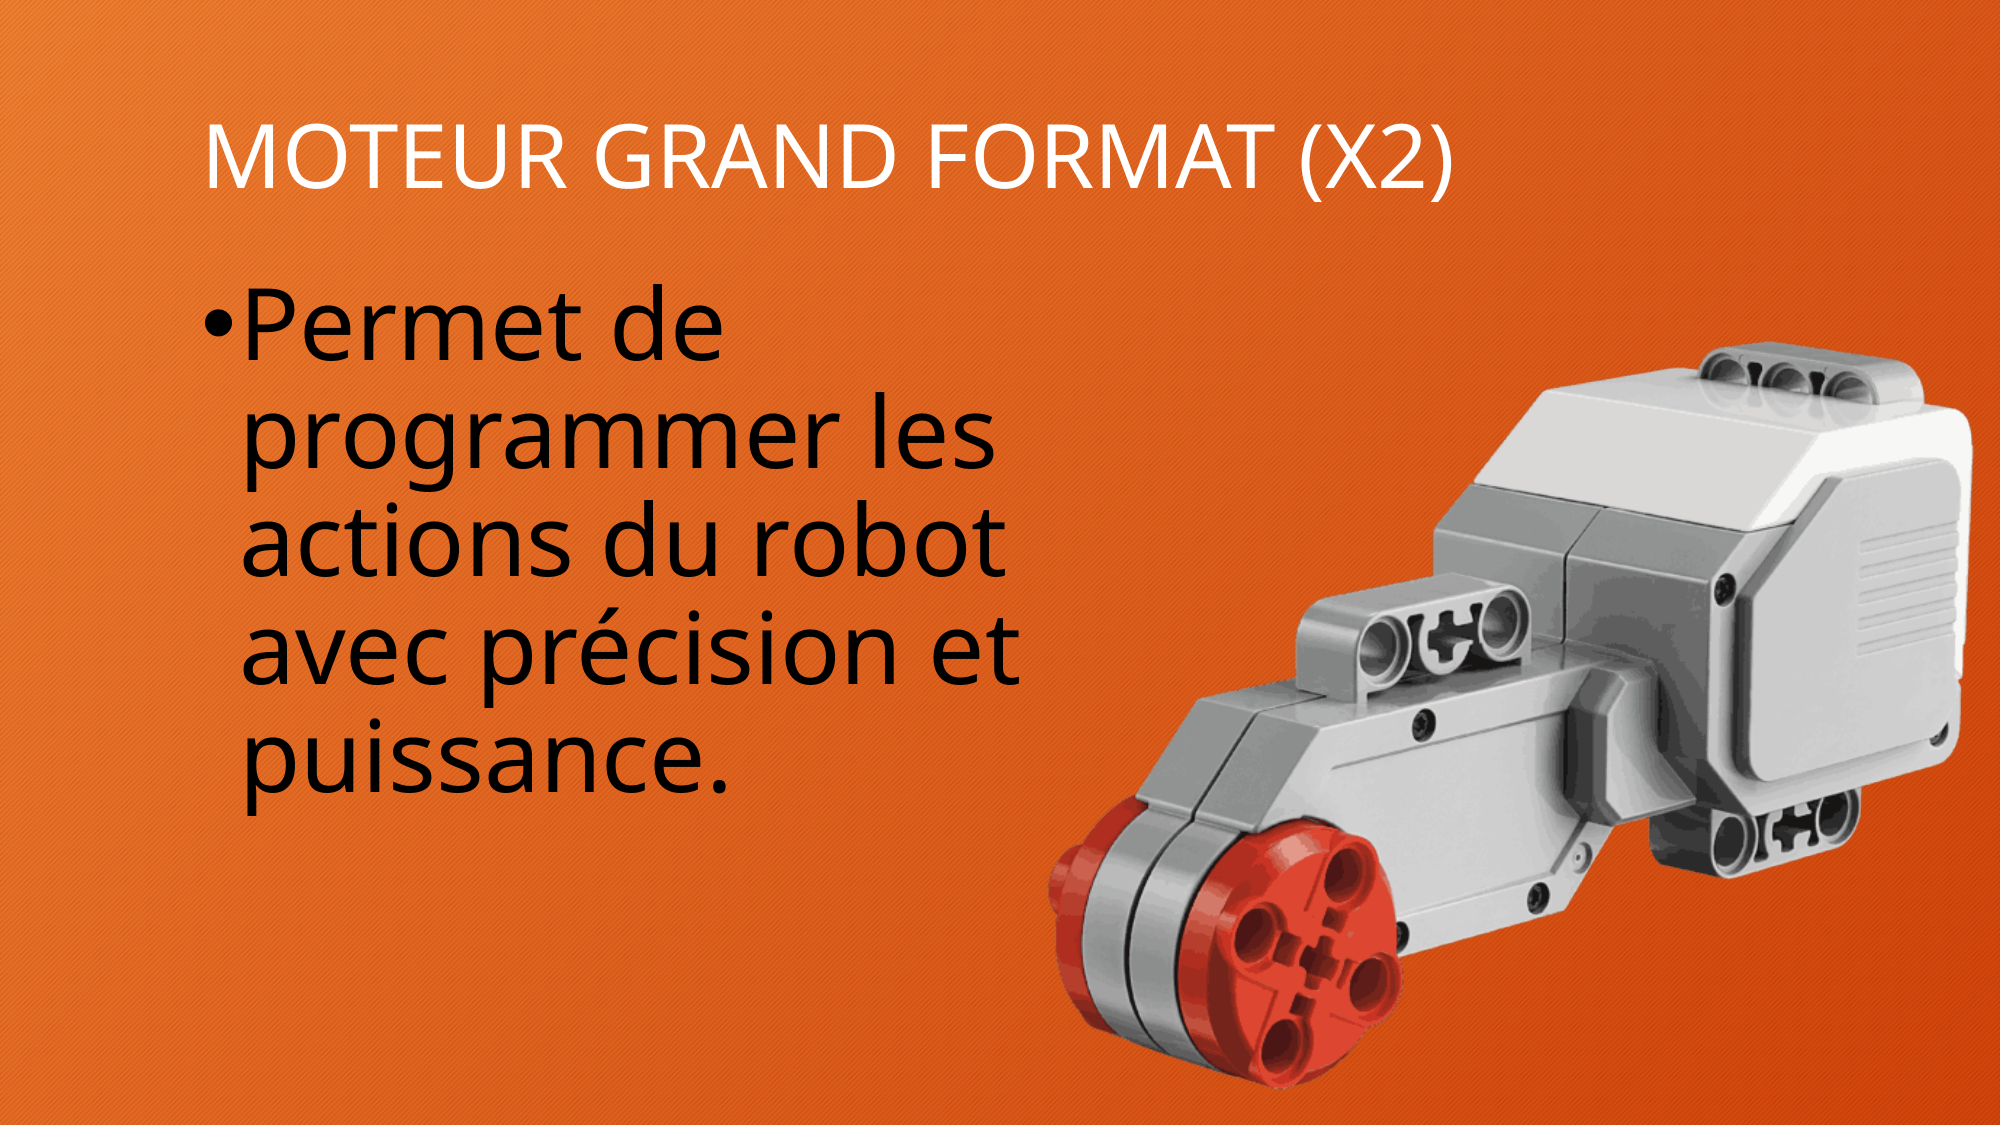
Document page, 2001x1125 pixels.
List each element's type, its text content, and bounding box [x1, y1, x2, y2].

list Permet de programmer les actions du robot avec précision et puissance. [186, 259, 999, 1125]
title MOTEUR GRAND FORMAT (X2) [186, 35, 1900, 223]
picture [999, 215, 2000, 1125]
